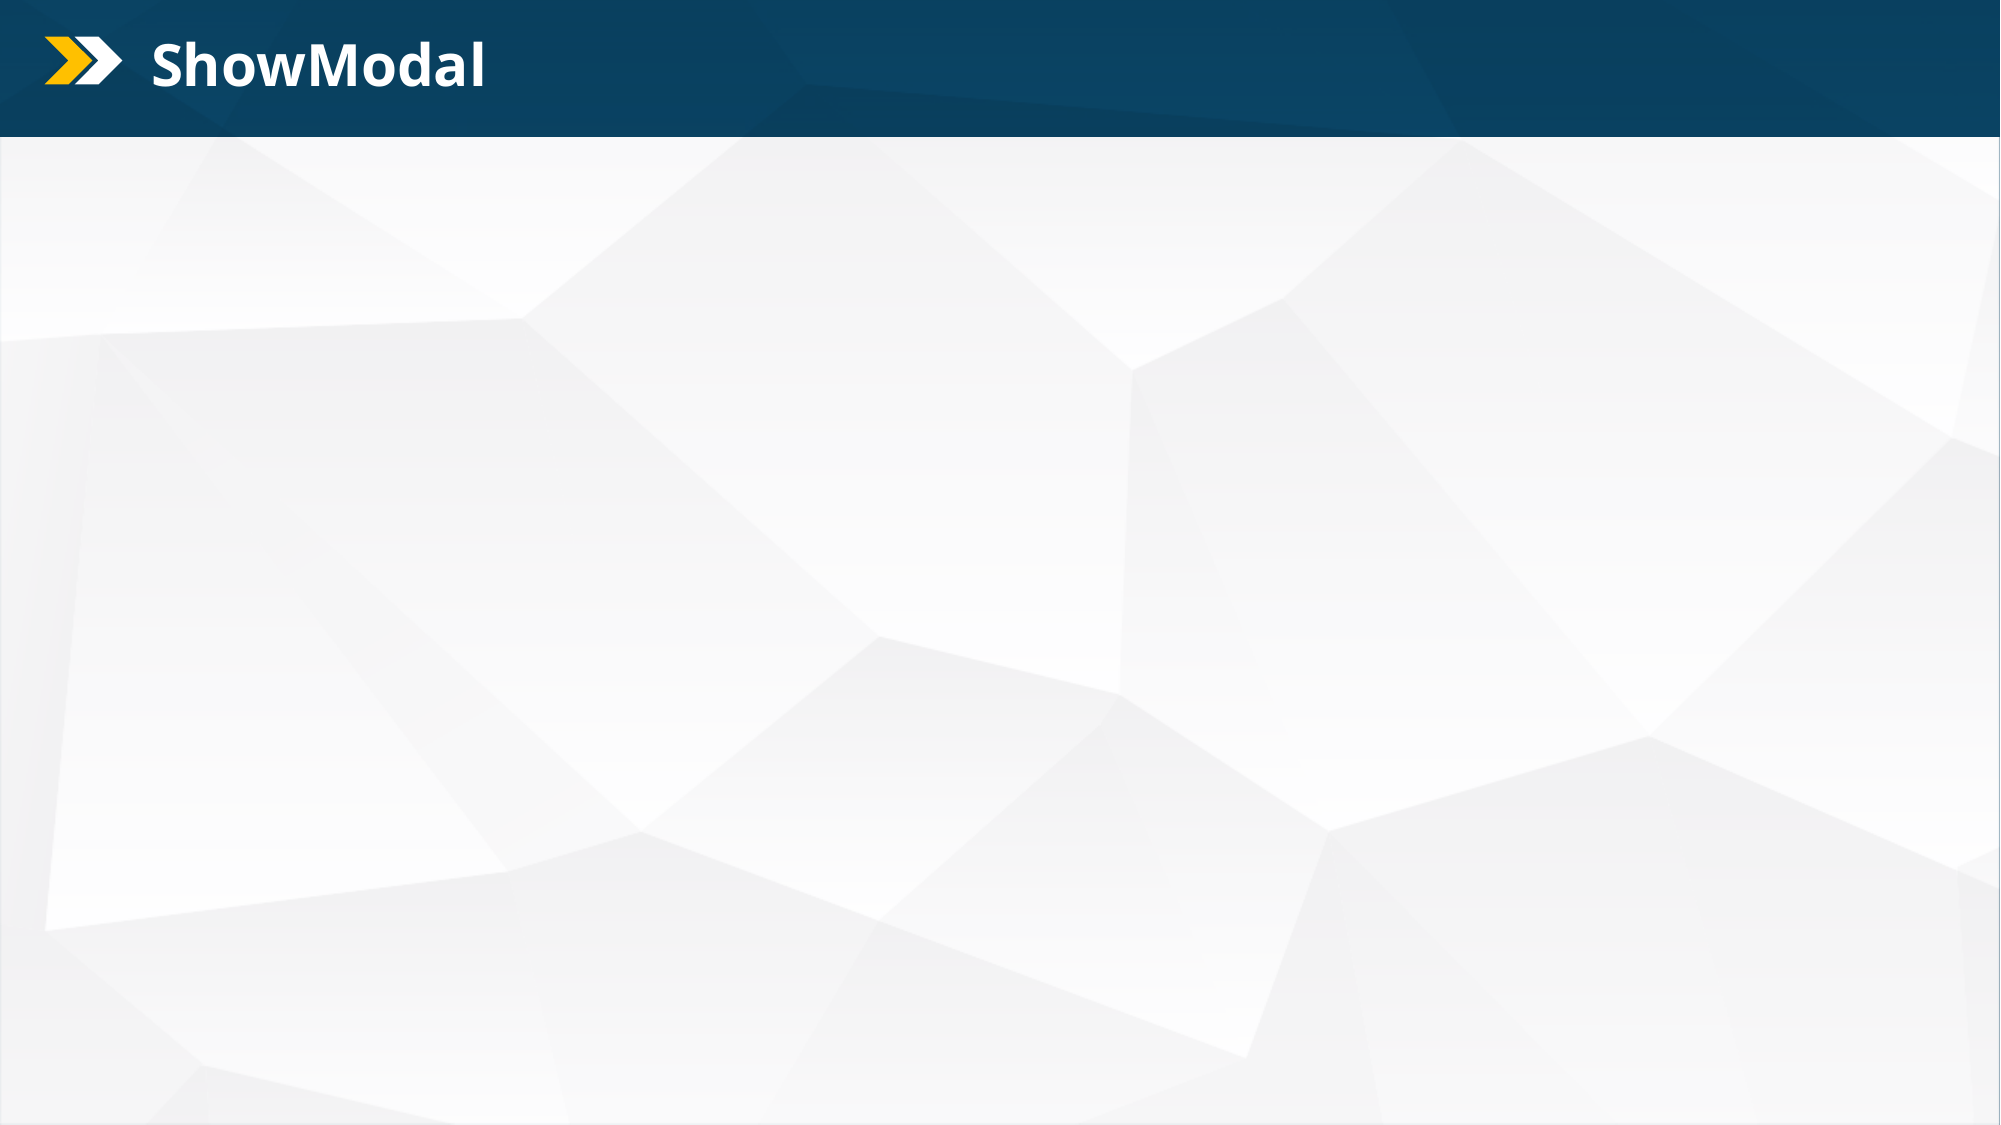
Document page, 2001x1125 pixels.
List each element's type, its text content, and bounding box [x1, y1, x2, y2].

picture [0, 0, 2000, 1125]
text_box ShowModal [136, 21, 502, 106]
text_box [44, 36, 123, 85]
